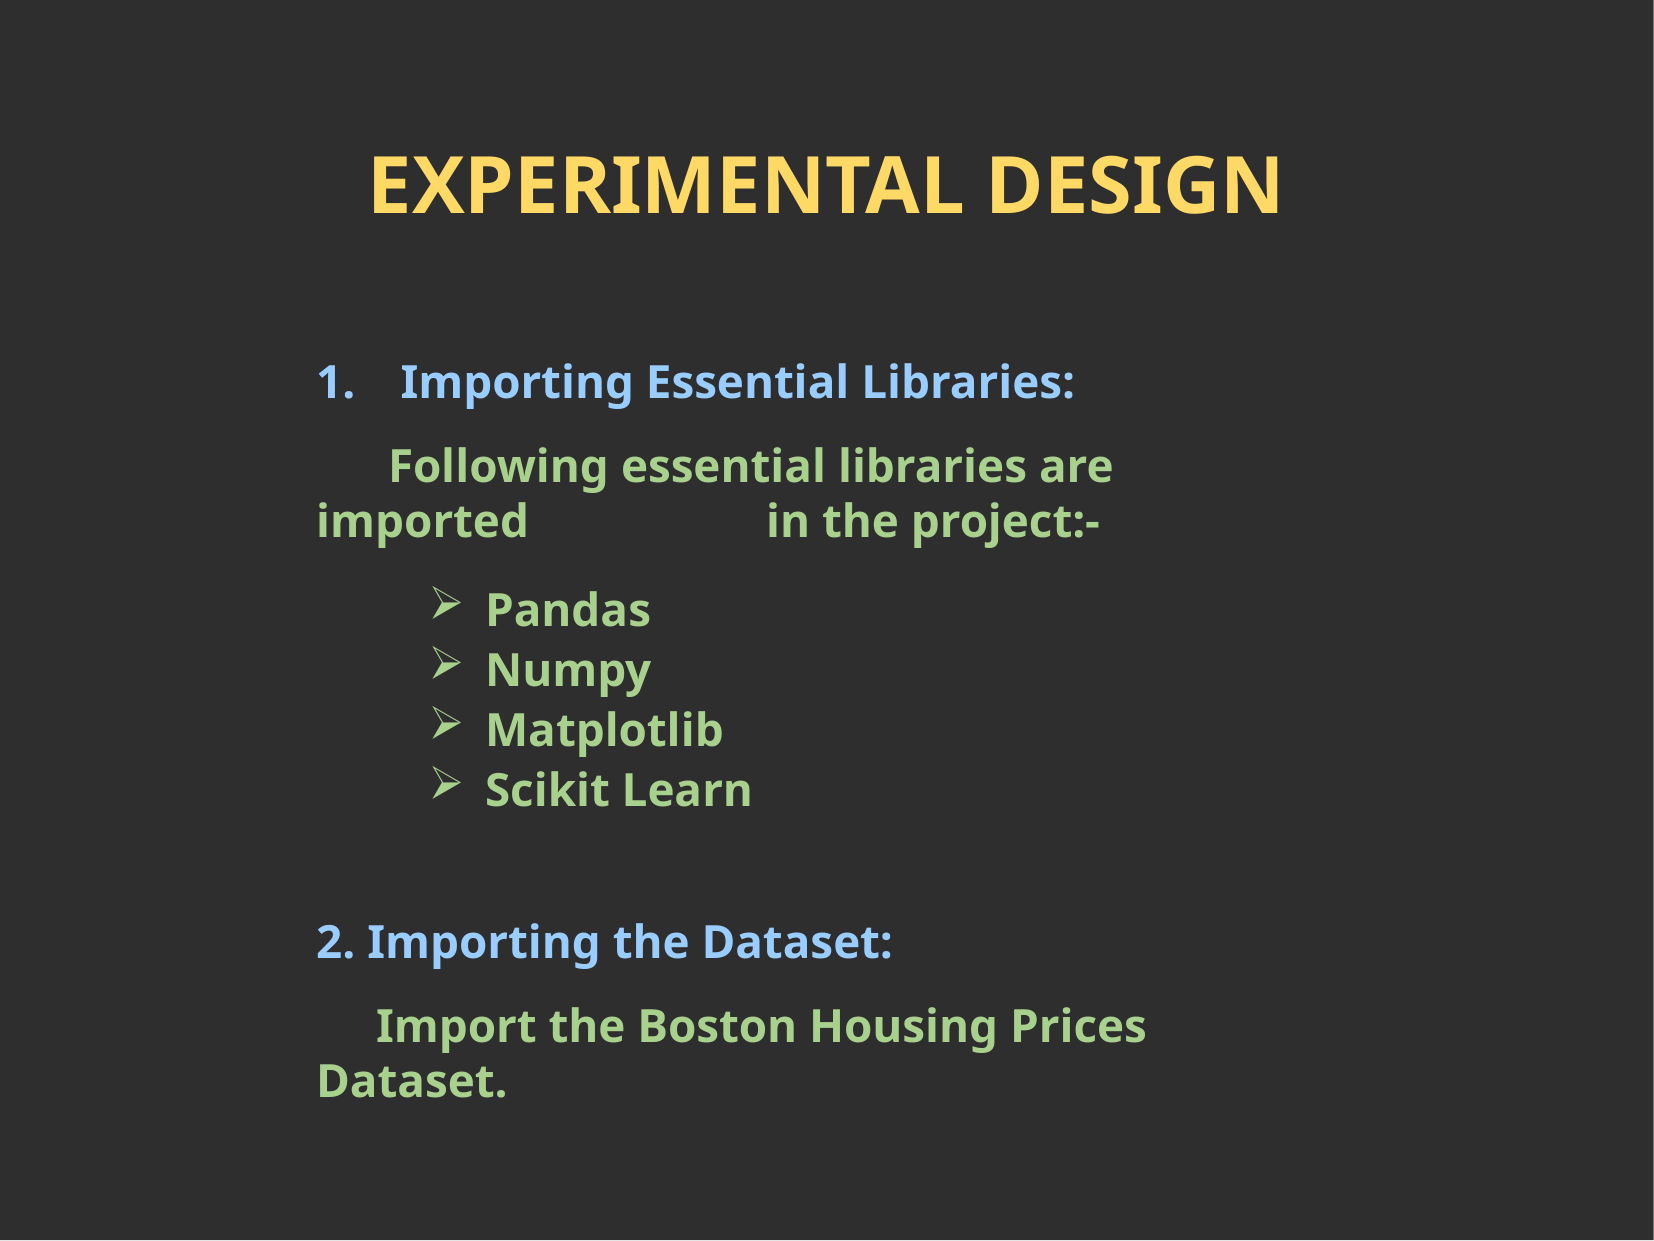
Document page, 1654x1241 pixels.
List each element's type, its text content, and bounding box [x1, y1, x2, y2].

text_box EXPERIMENTAL DESIGN [159, 126, 1495, 237]
list Importing Essential Libraries: Following essential libraries are imported in the project:- Pandas Numpy Matplotlib Scikit Learn 2. Importing the Dataset: Import the Boston Housing Prices Dataset. [316, 352, 1338, 661]
